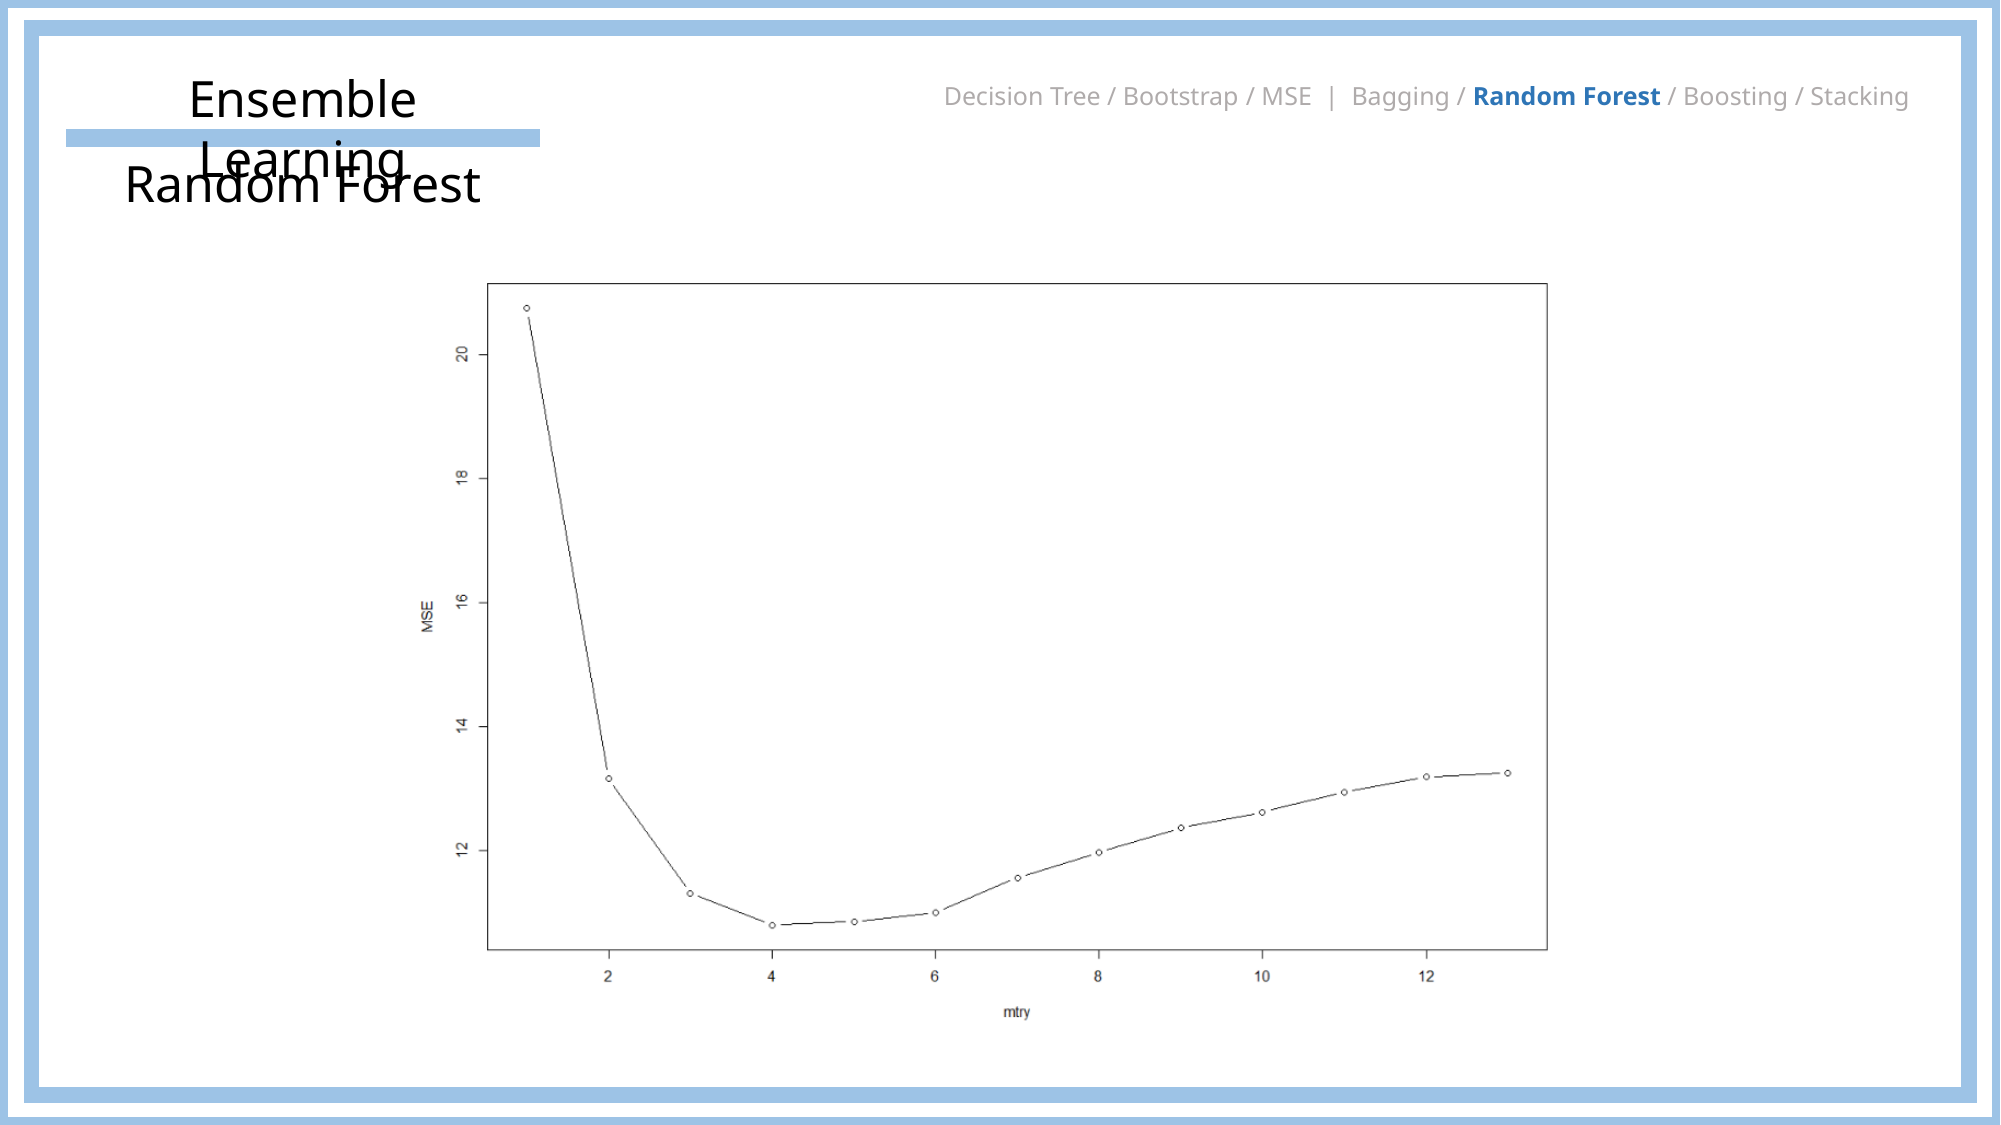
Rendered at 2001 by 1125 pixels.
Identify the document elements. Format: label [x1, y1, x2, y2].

text_box [66, 59, 540, 221]
text_box [0, 0, 2000, 1125]
